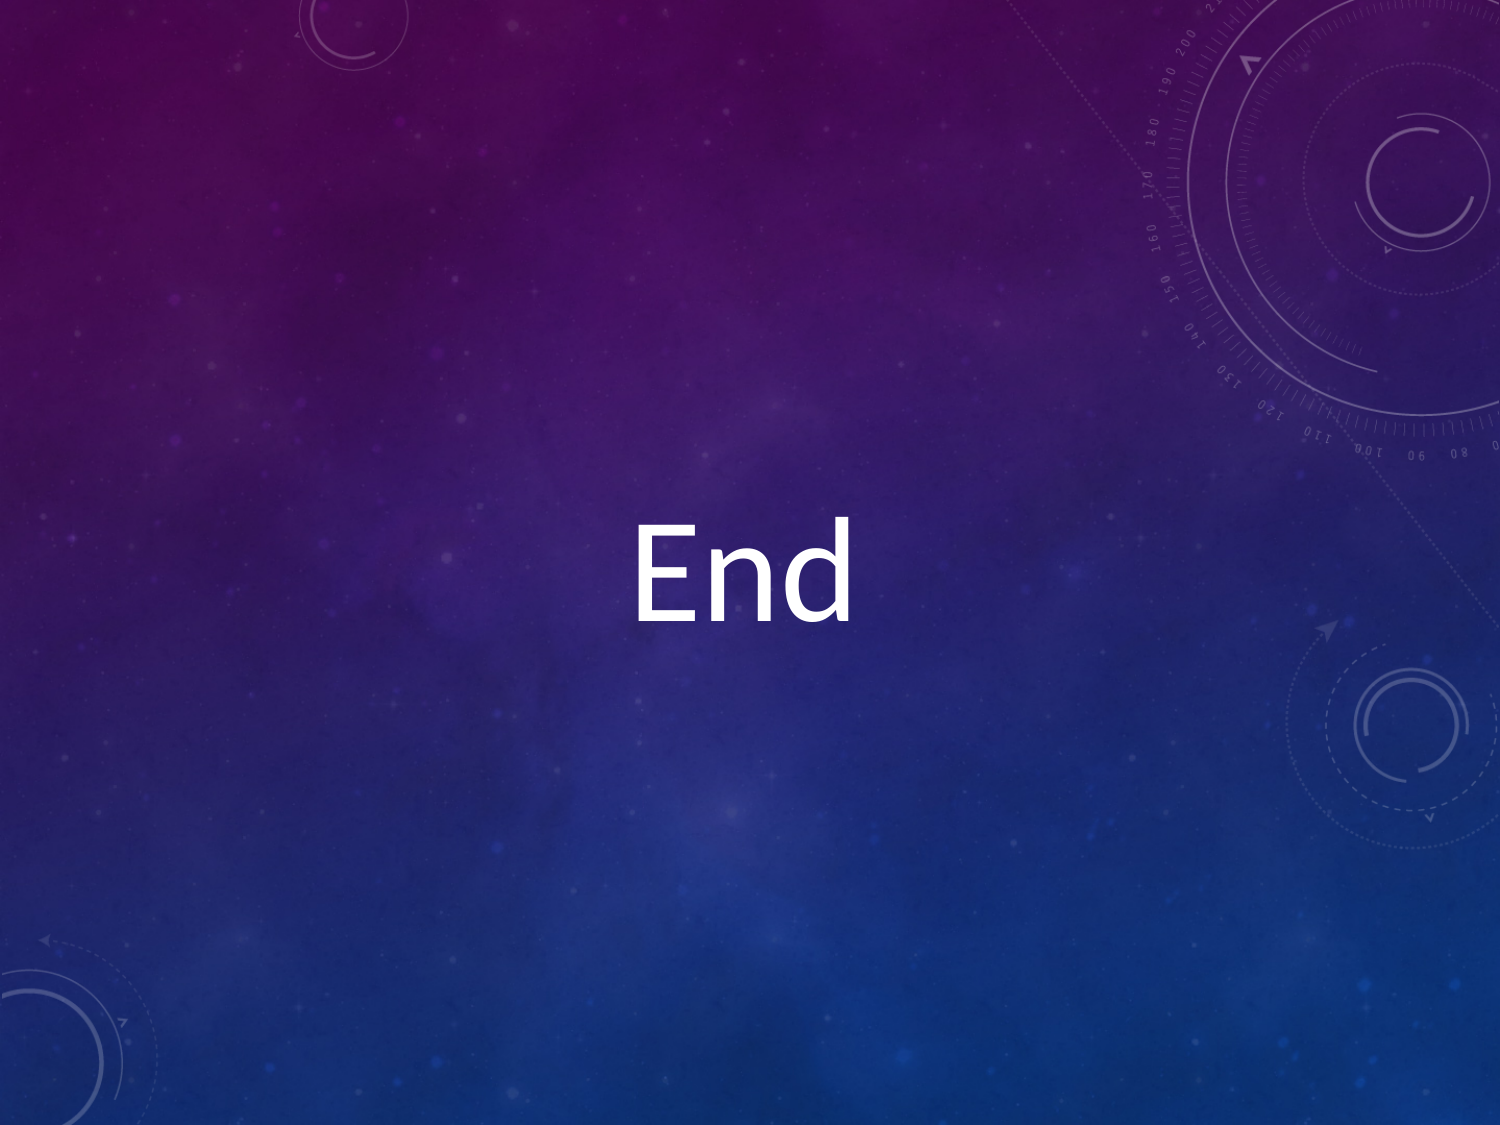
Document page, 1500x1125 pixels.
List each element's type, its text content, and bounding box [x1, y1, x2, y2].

picture [0, 0, 1500, 1125]
text_box End [614, 463, 886, 659]
